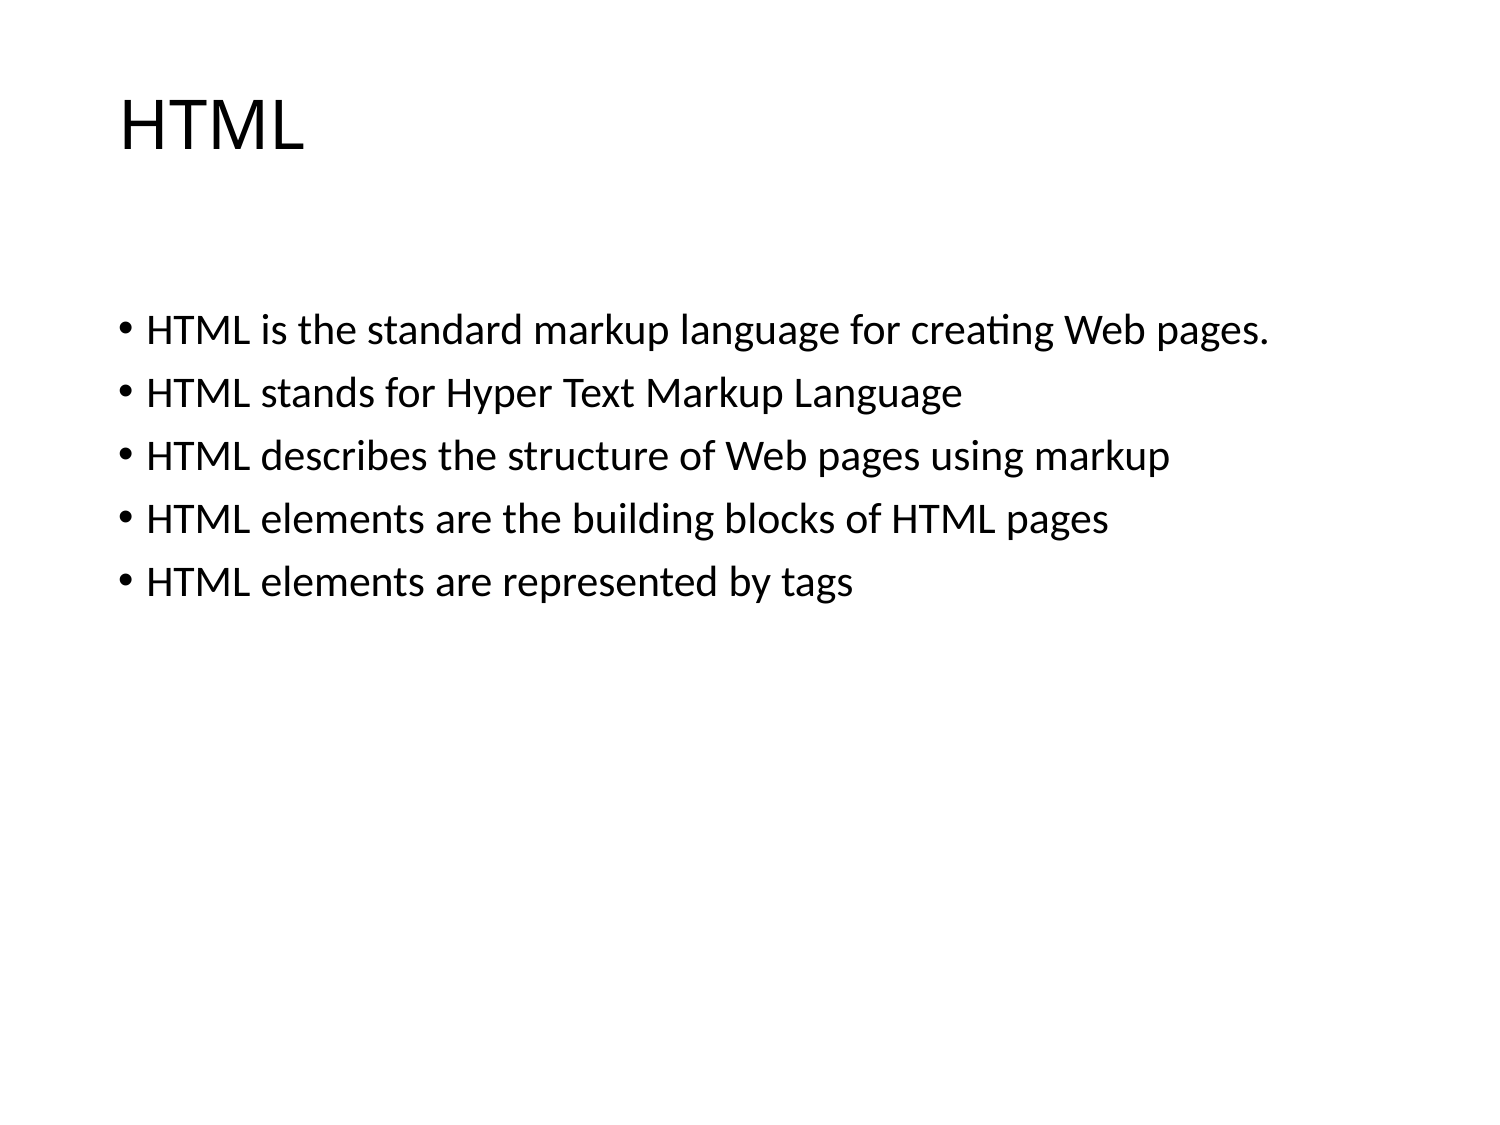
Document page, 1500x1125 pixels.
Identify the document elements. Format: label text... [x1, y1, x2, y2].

title HTML [103, 59, 1397, 278]
list HTML is the standard markup language for creating Web pages. HTML stands for Hyper Text Markup Language HTML describes the structure of Web pages using markup HTML elements are the building blocks of HTML pages HTML elements are represented by tags [103, 299, 1397, 1014]
